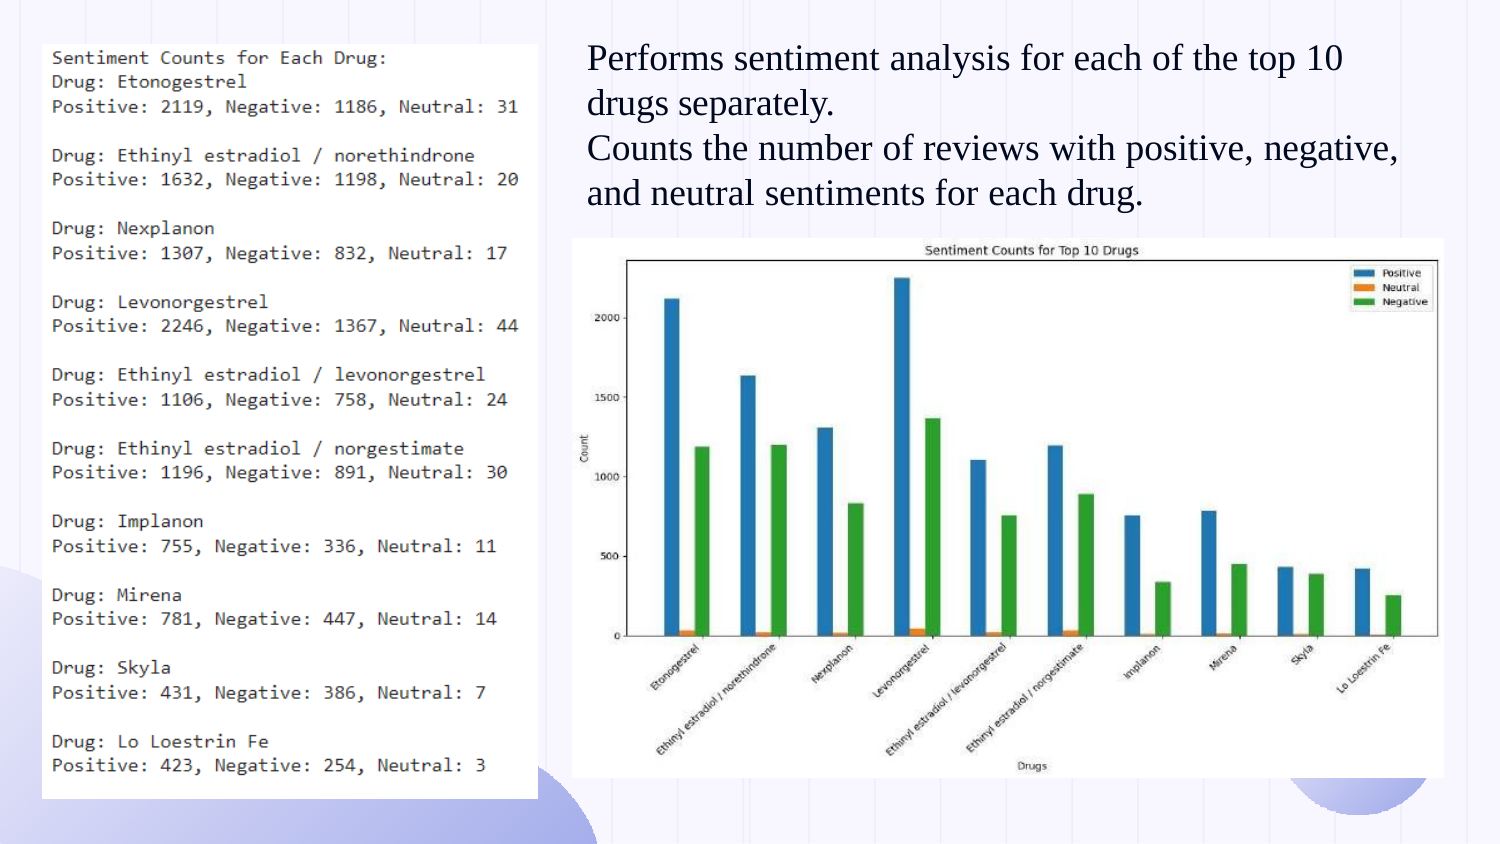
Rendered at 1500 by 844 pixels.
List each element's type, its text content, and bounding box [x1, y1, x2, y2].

picture [0, 44, 597, 844]
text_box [571, 238, 1444, 816]
text_box Performs sentiment analysis for each of the top 10 drugs separately. Counts the number of reviews with positive, negative, and neutral sentiments for each drug. [584, 31, 1436, 214]
